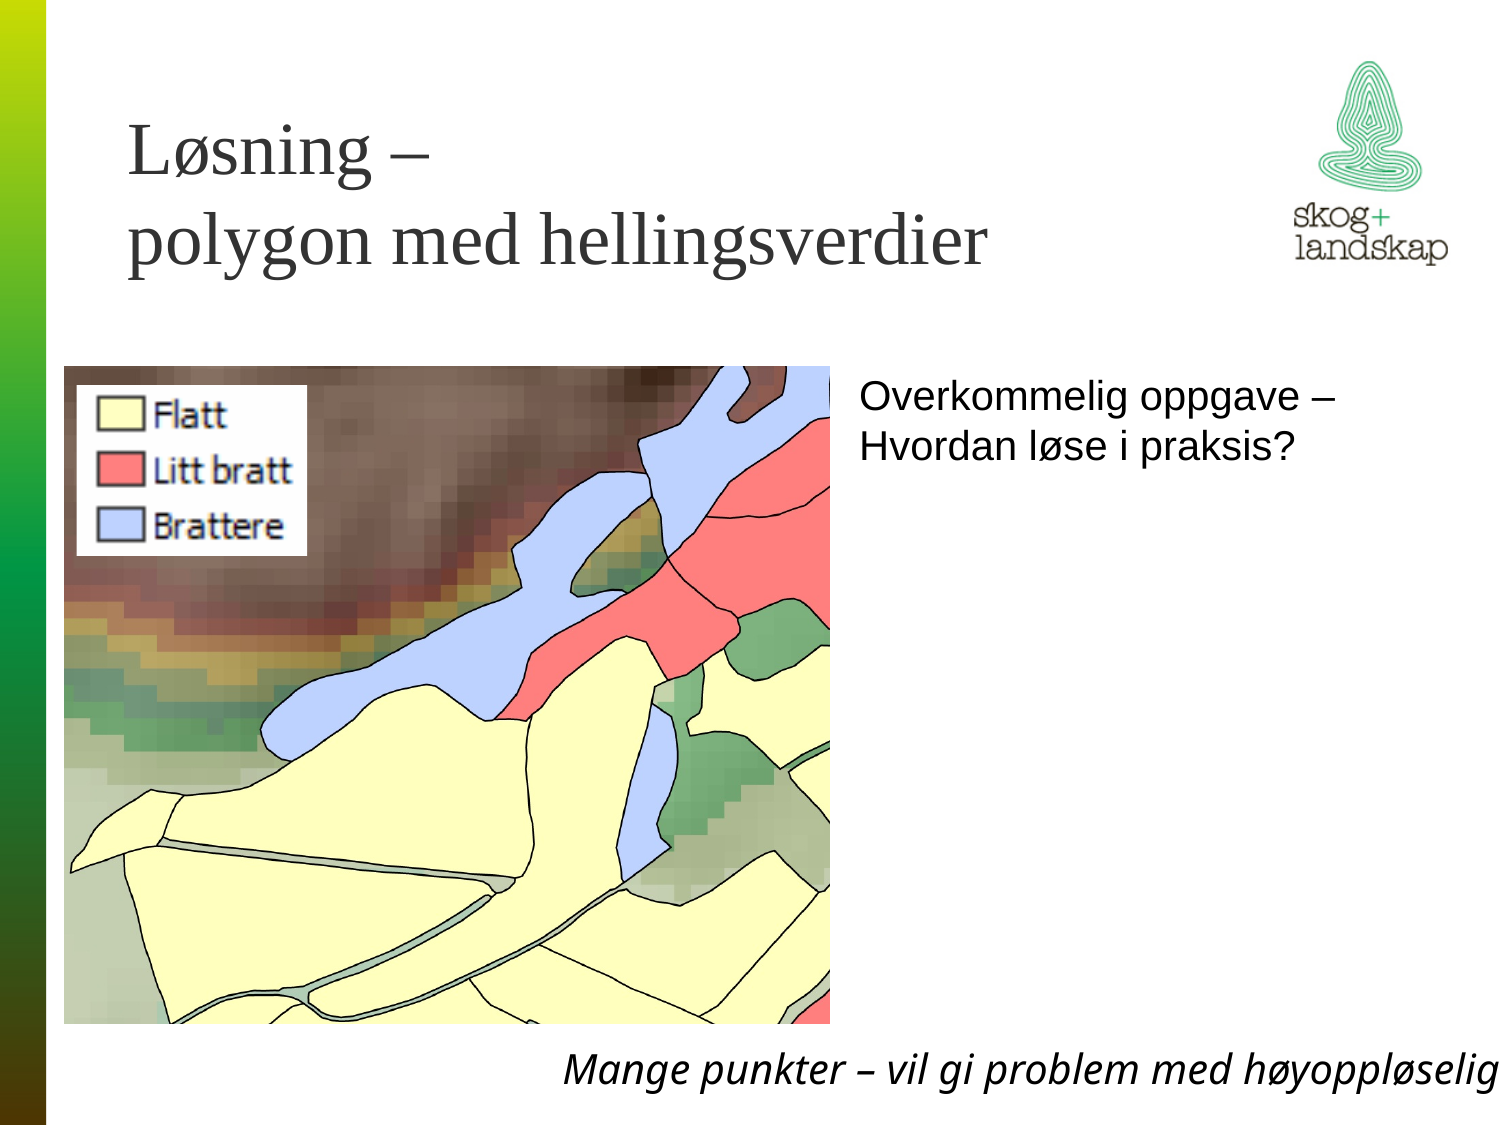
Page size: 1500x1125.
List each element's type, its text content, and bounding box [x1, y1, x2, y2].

text_box Overkommelig oppgave – Hvordan løse i praksis? [844, 361, 1483, 577]
title Løsning – polygon med hellingsverdier [112, 137, 1329, 288]
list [64, 365, 830, 1025]
text_box Mange punkter – vil gi problem med høyoppløselige data… [547, 1035, 1500, 1100]
picture [0, 0, 1500, 1125]
